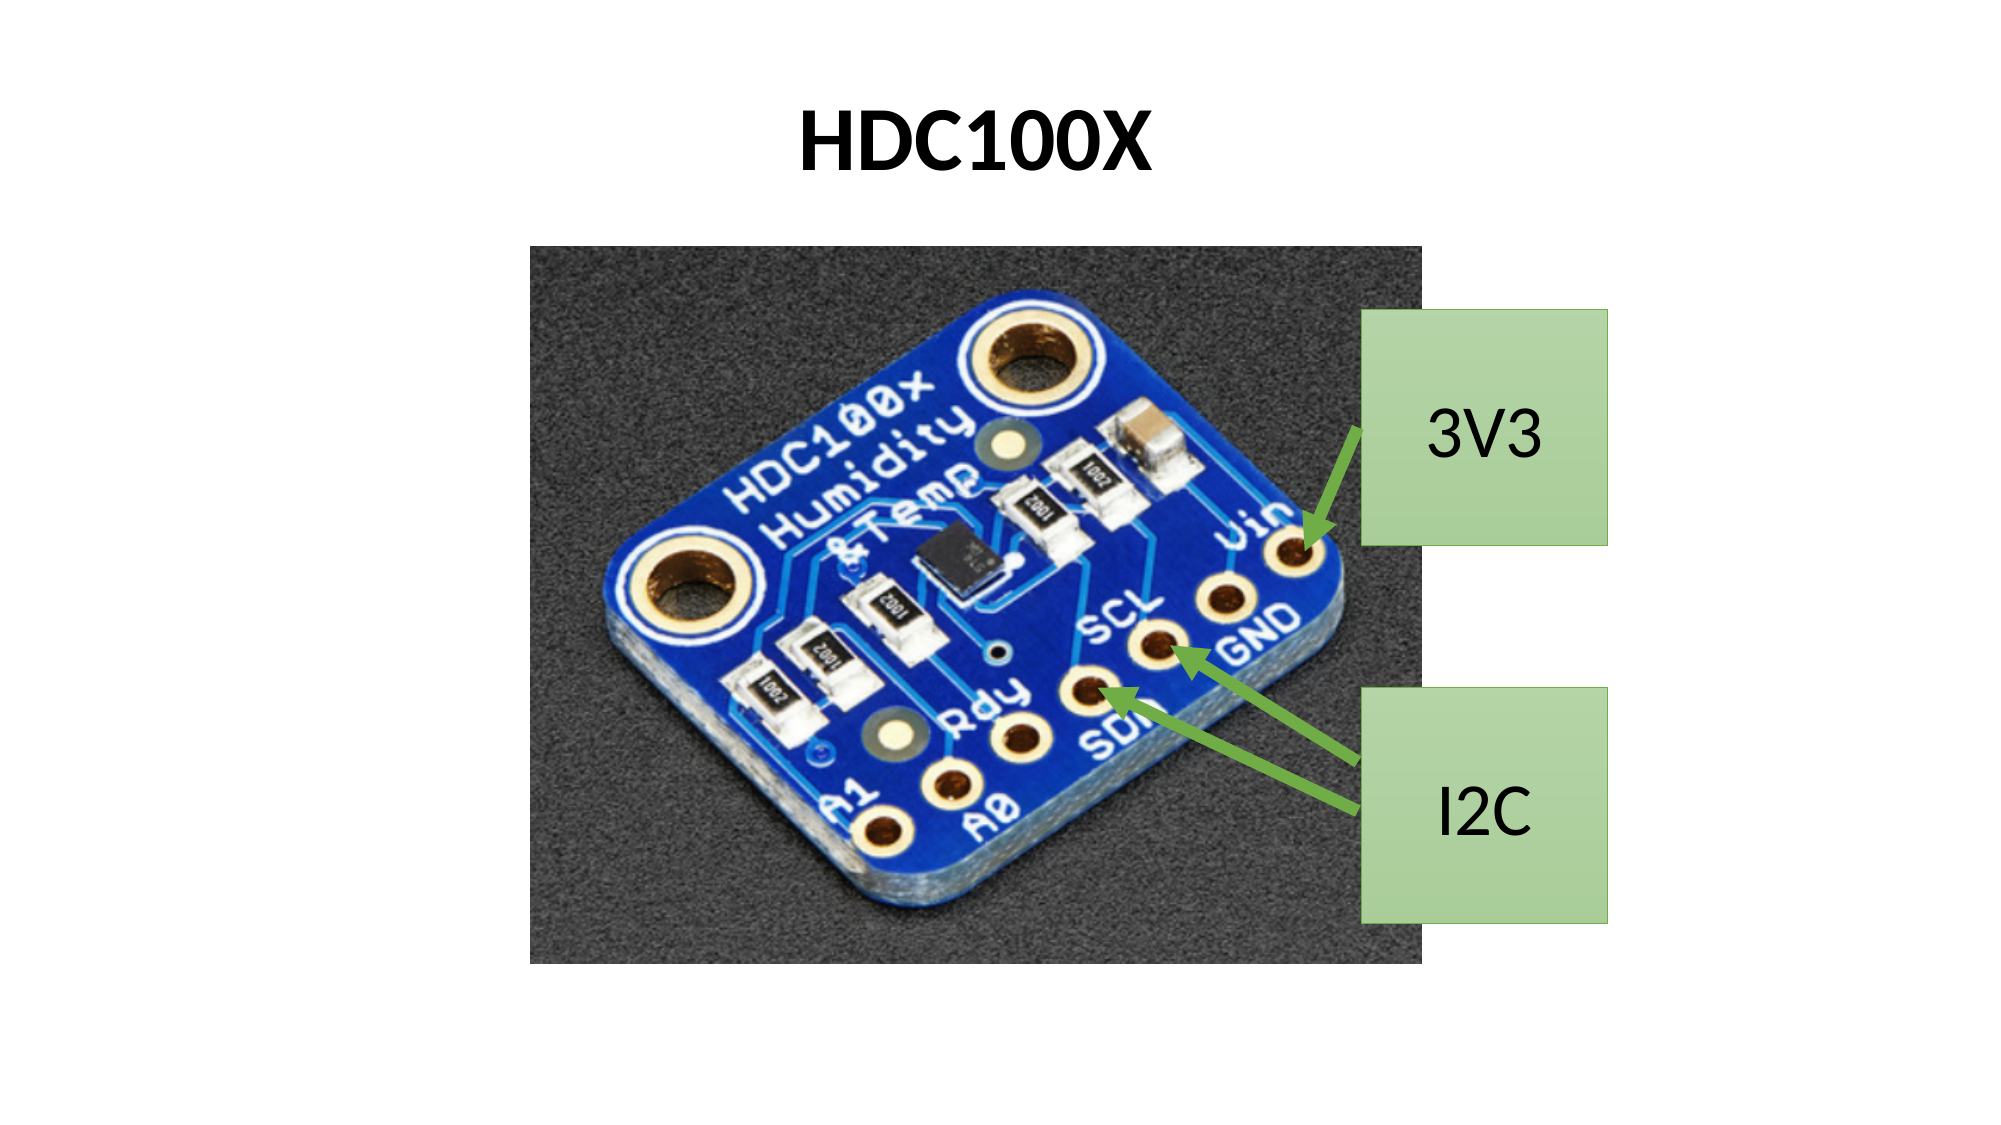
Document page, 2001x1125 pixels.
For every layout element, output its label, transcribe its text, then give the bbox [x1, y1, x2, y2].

picture [530, 246, 1422, 964]
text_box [1304, 427, 1358, 552]
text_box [1097, 687, 1358, 811]
text_box I2C [1422, 687, 1608, 924]
text_box 3V3 [1422, 309, 1608, 546]
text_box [1169, 645, 1358, 687]
text_box HDC100X [784, 71, 1169, 197]
